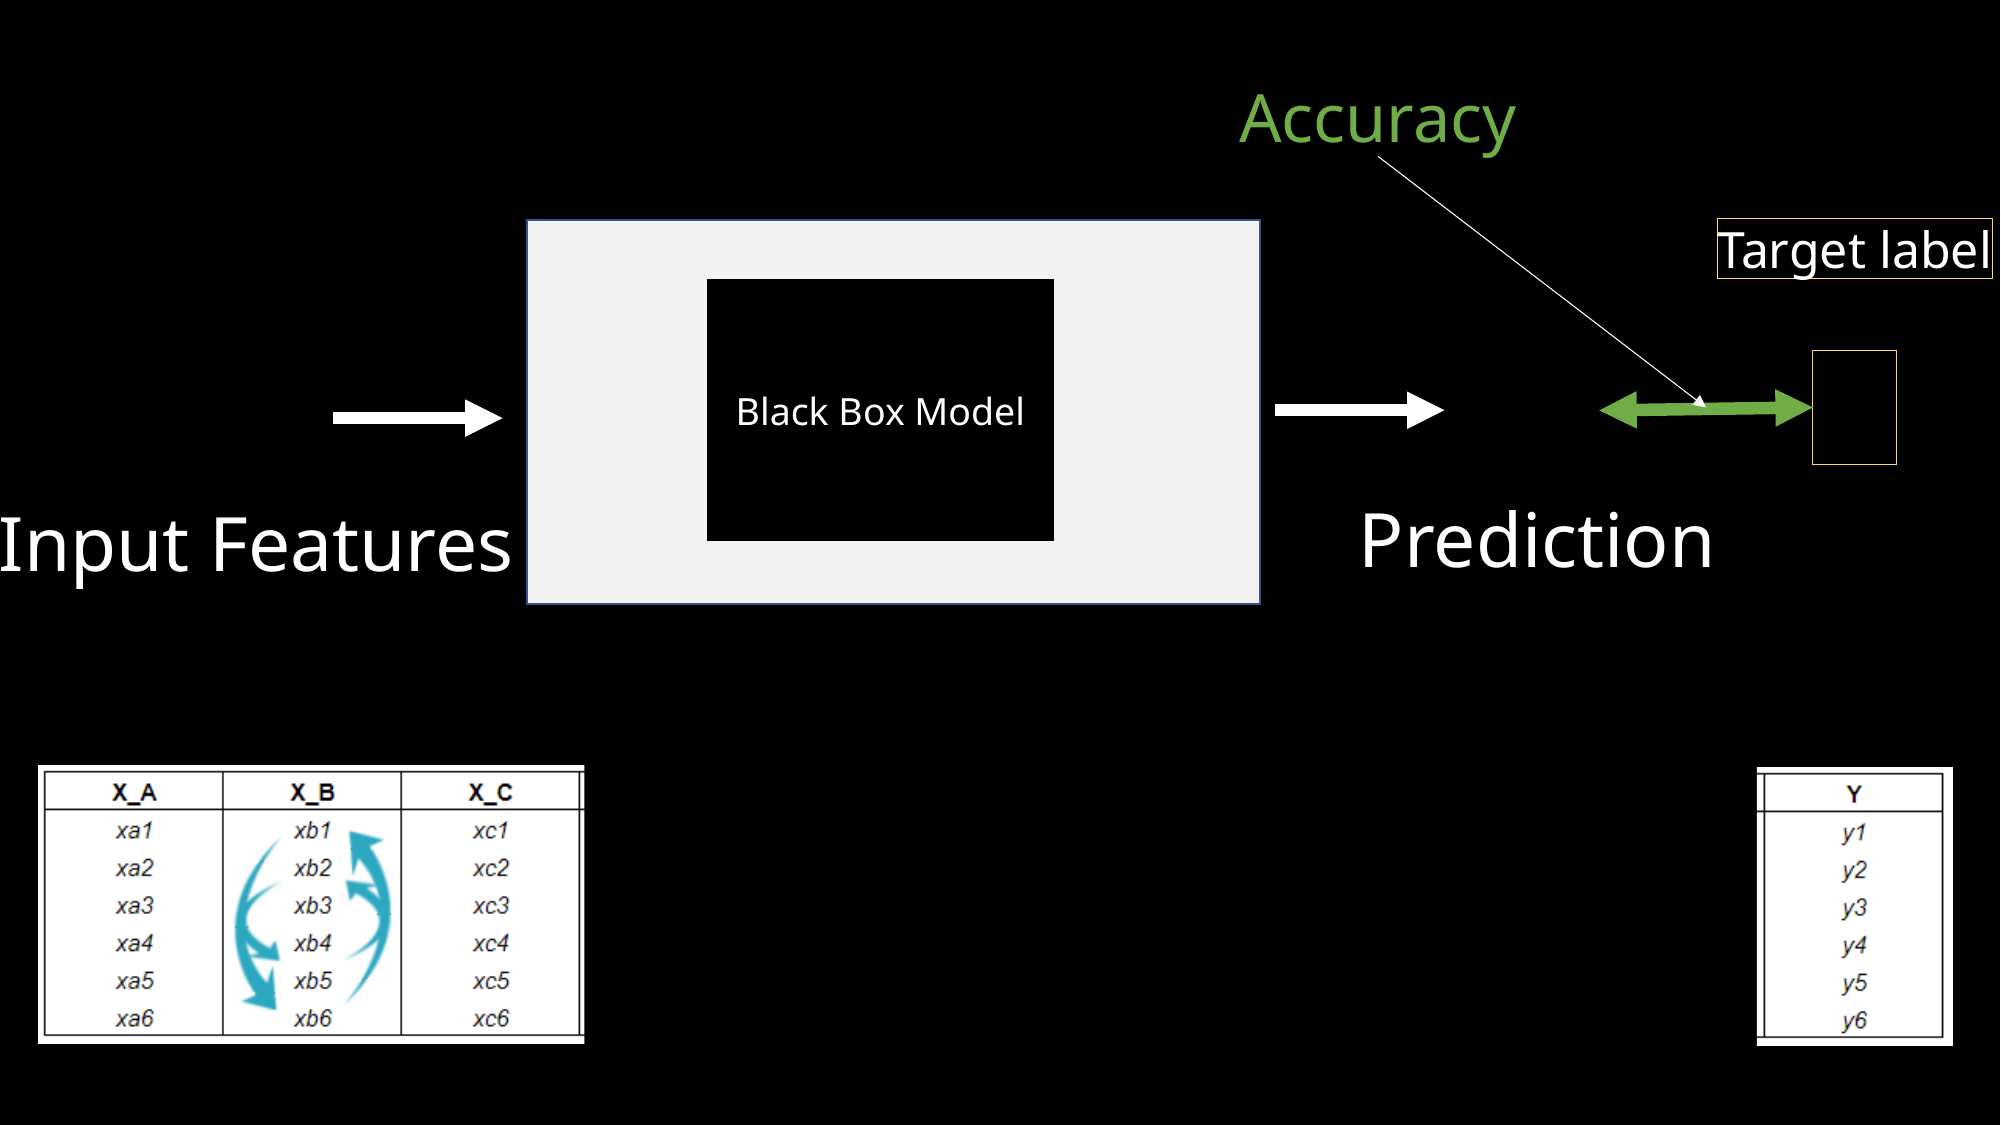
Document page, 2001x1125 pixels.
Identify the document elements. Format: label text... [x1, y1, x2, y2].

text_box Accuracy [1239, 76, 1517, 157]
text_box Target label [1717, 218, 1993, 279]
text_box Prediction [1358, 492, 1716, 583]
picture [38, 765, 585, 1044]
text_box [526, 219, 1261, 605]
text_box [1378, 157, 1707, 408]
text_box Black Box Model [707, 279, 1054, 541]
picture [1756, 767, 1953, 1046]
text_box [1599, 407, 1813, 411]
text_box Input Features [0, 495, 514, 587]
